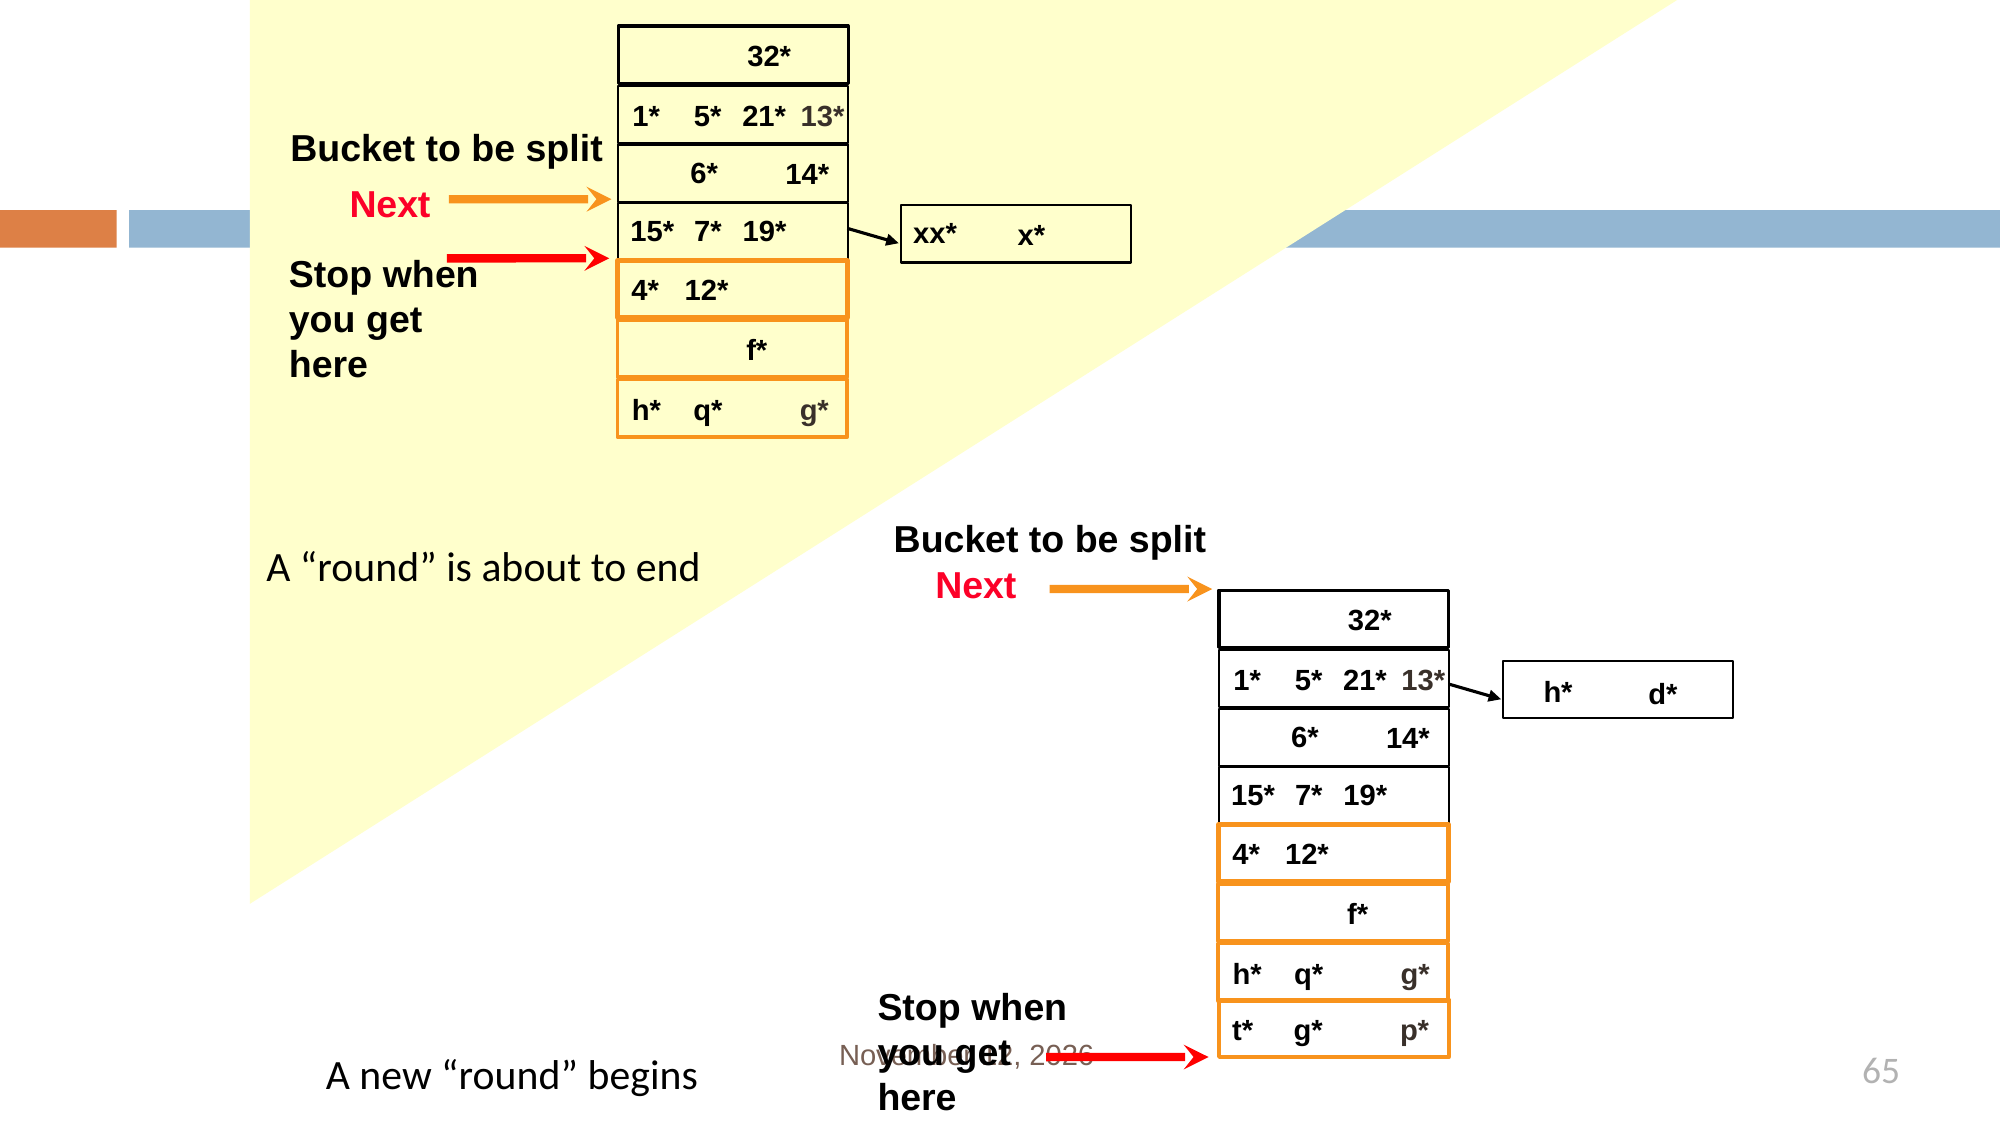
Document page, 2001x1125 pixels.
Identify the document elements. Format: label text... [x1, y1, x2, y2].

text_box [1503, 661, 1734, 719]
text_box f* [1332, 887, 1384, 938]
text_box [1218, 943, 1449, 999]
text_box A new “round” begins [311, 1040, 714, 1106]
text_box d* [1633, 667, 1693, 718]
text_box [1218, 824, 1449, 882]
text_box h* [1528, 665, 1588, 715]
text_box 14* [1371, 712, 1446, 762]
text_box 32* [1333, 593, 1407, 644]
text_box p* [1385, 1004, 1445, 1054]
text_box h* [1217, 948, 1277, 998]
text_box [1449, 684, 1502, 702]
text_box g* [1385, 948, 1445, 998]
text_box q* [1279, 947, 1339, 998]
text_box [273, 25, 1132, 438]
text_box [1218, 708, 1449, 766]
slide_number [1087, 1037, 1302, 1072]
text_box 19* [1328, 769, 1403, 819]
text_box [1196, 1050, 1209, 1064]
text_box [1218, 999, 1449, 1058]
text_box Stop when you get here [862, 975, 1087, 1125]
text_box 1* [1218, 654, 1277, 704]
slide_number 65 [1440, 1046, 1900, 1092]
text_box 6* [1276, 711, 1334, 761]
text_box t* [1217, 1004, 1269, 1054]
text_box [1218, 590, 1449, 648]
text_box 4* [1217, 828, 1270, 878]
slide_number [837, 1037, 862, 1072]
text_box Next [920, 567, 1032, 613]
text_box 5* [1280, 654, 1338, 704]
text_box [1199, 582, 1213, 596]
text_box 7* [1280, 769, 1328, 819]
text_box Bucket to be split [878, 507, 1233, 567]
text_box [1218, 883, 1449, 942]
text_box A “round” is about to end [251, 532, 717, 597]
text_box g* [1278, 1003, 1338, 1054]
text_box [1218, 767, 1449, 824]
text_box 13* [1403, 654, 1461, 704]
text_box 12* [1270, 828, 1345, 878]
text_box 15* [1216, 769, 1280, 819]
text_box [249, 0, 1678, 904]
text_box [1218, 649, 1449, 708]
text_box 21* [1338, 654, 1403, 704]
